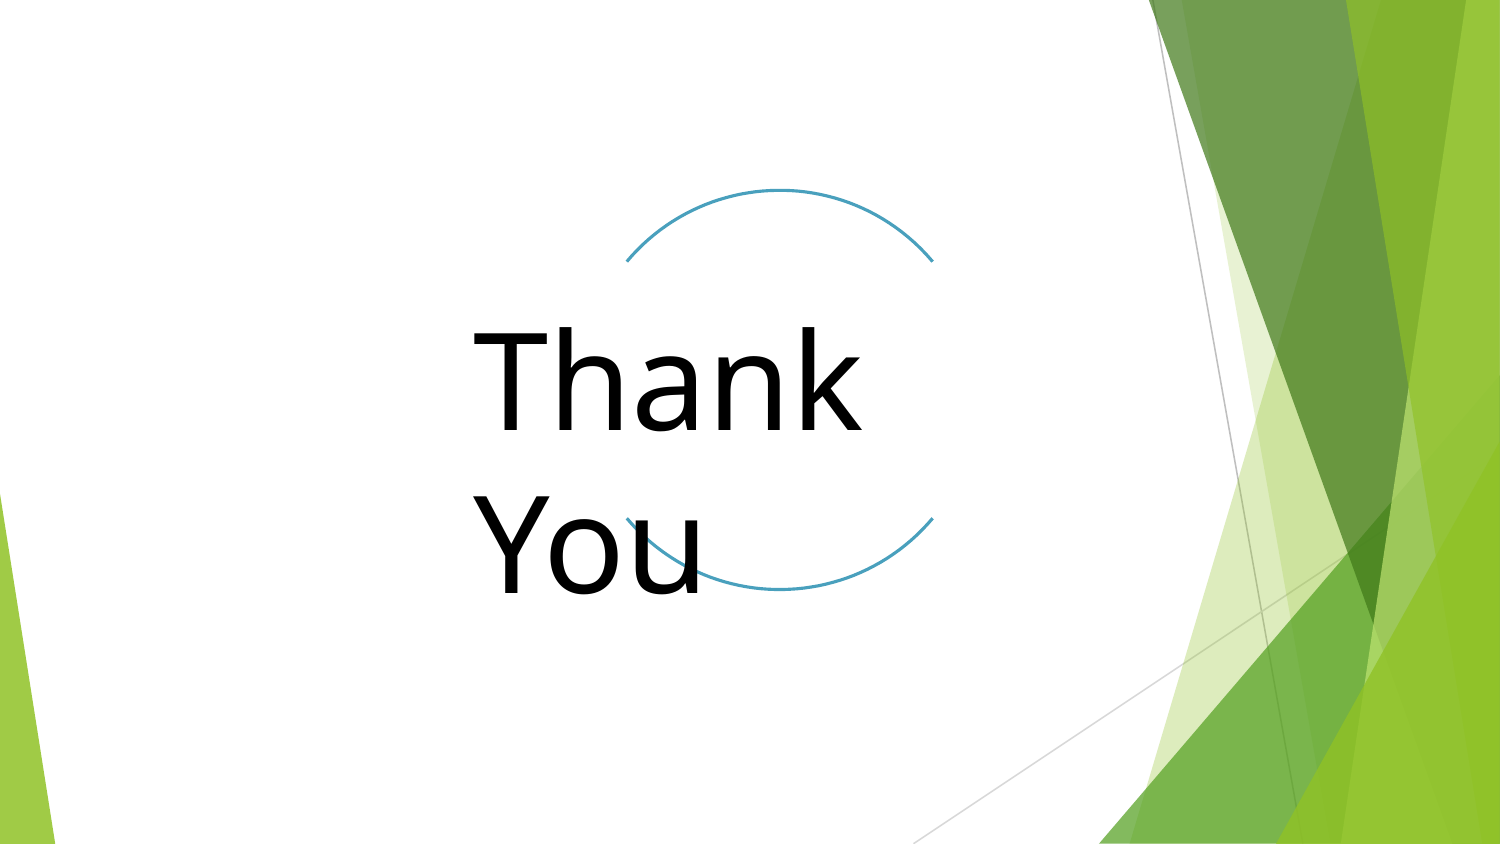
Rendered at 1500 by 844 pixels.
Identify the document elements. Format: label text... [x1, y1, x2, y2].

text_box [626, 190, 933, 262]
title Thank You [471, 293, 1090, 621]
